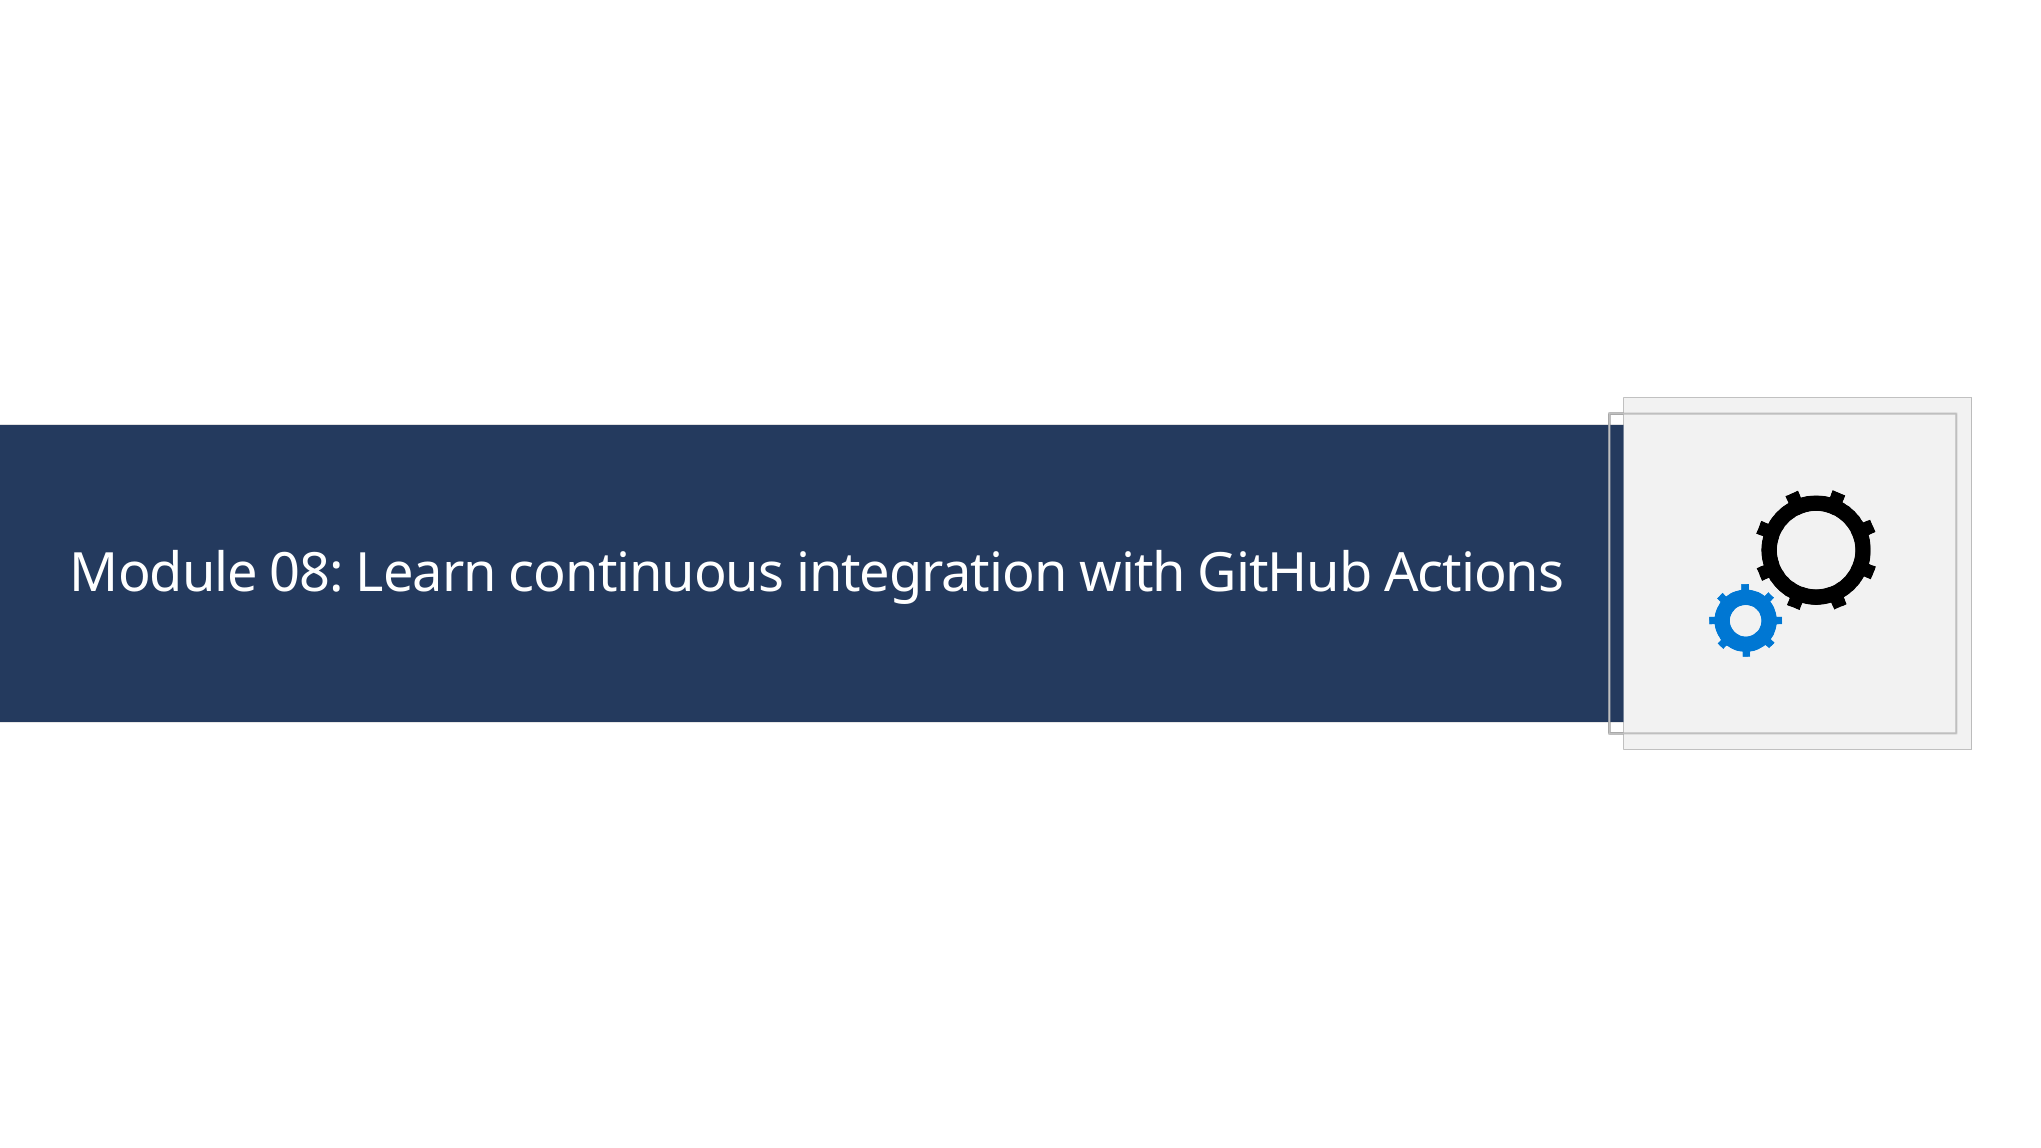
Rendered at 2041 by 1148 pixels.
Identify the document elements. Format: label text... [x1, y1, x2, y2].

title Module 08: Learn continuous integration with GitHub Actions [70, 544, 1586, 604]
picture [0, 0, 2041, 1148]
